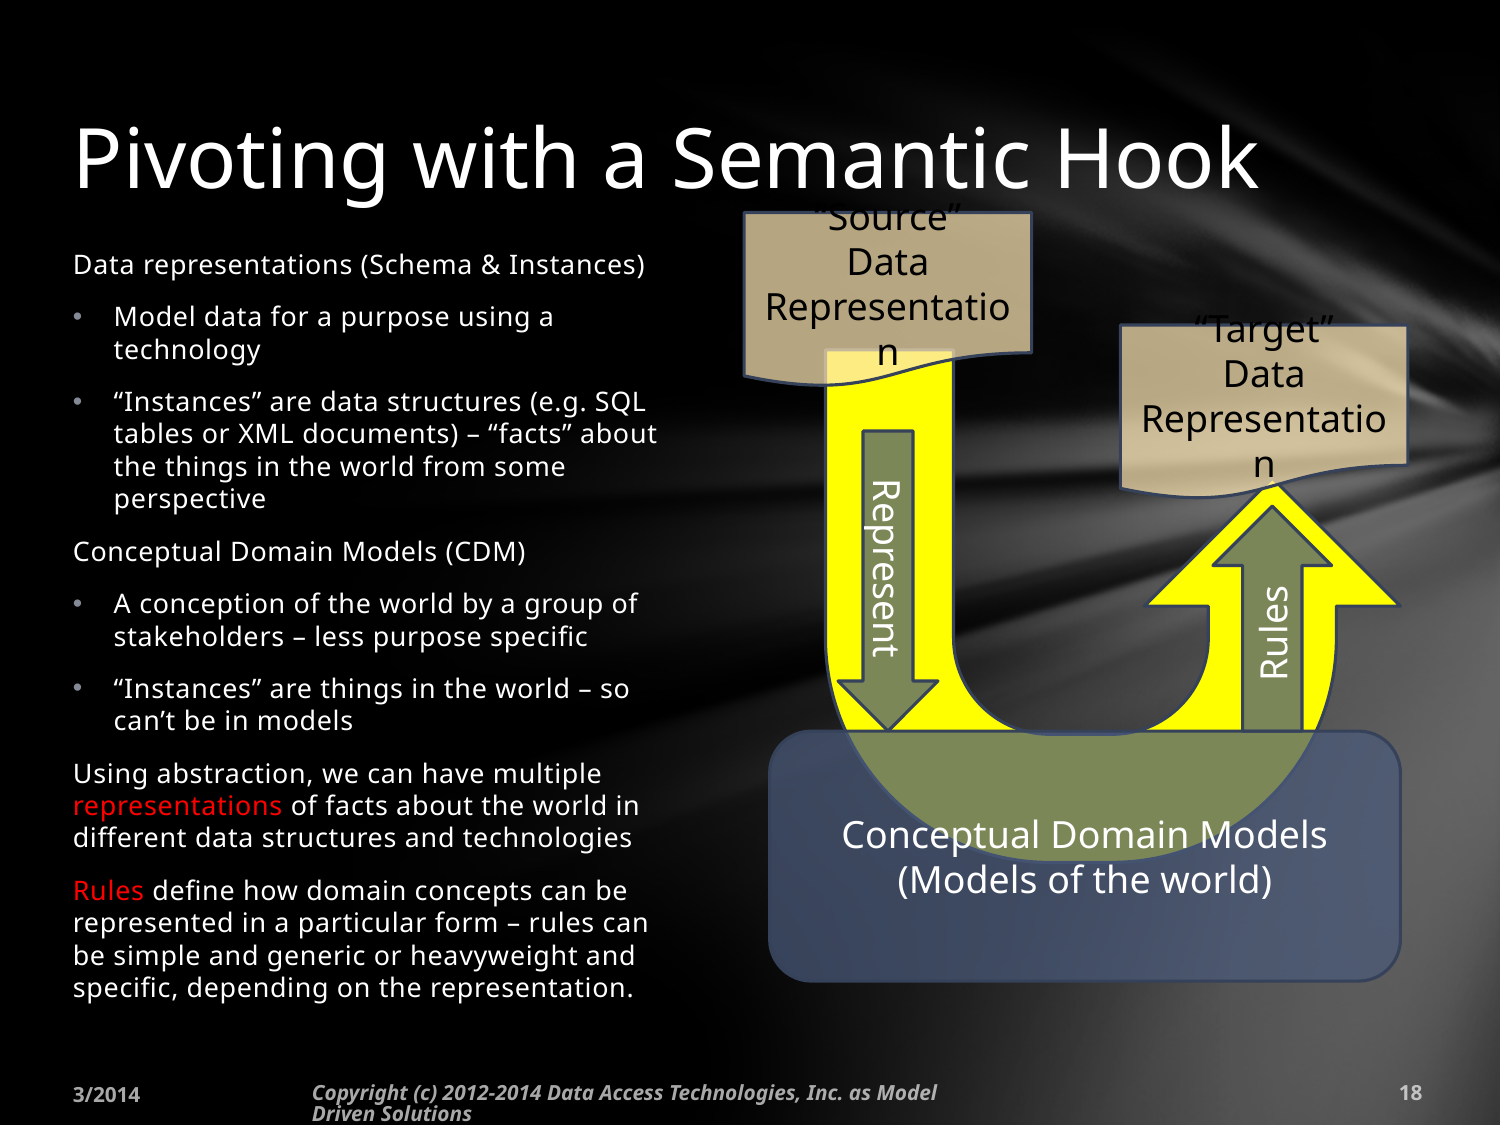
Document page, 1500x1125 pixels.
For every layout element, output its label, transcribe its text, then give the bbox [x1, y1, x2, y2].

slide_number 3/2014 [57, 1073, 296, 1115]
text_box “Source” Data Representation [742, 210, 1034, 387]
text_box [823, 361, 1024, 729]
list Data representations (Schema & Instances) Model data for a purpose using a technology “Instances” are data structures (e.g. SQL tables or XML documents) – “facts” about the things in the world from some perspective Conceptual Domain Models (CDM) A conception of the world by a group of stakeholders – less purpose specific “Instances” are things in the world – so can’t be in models Using abstraction, we can have multiple representations of facts about the world in different data structures and technologies Rules define how domain concepts can be represented in a particular form – rules can be simple and generic or heavyweight and specific, depending on the representation. [57, 239, 696, 1013]
text_box Rules [1211, 504, 1334, 733]
text_box “Target” Data Representation [1118, 323, 1410, 500]
footer Copyright (c) 2012-2014 Data Access Technologies, Inc. as Model Driven Solutions [296, 1073, 968, 1115]
title Pivoting with a Semantic Hook [57, 37, 1318, 213]
slide_number 18 [1293, 1073, 1438, 1115]
text_box Conceptual Domain Models (Models of the world) [768, 729, 1402, 983]
text_box Represent [836, 429, 940, 733]
text_box [1138, 485, 1402, 729]
